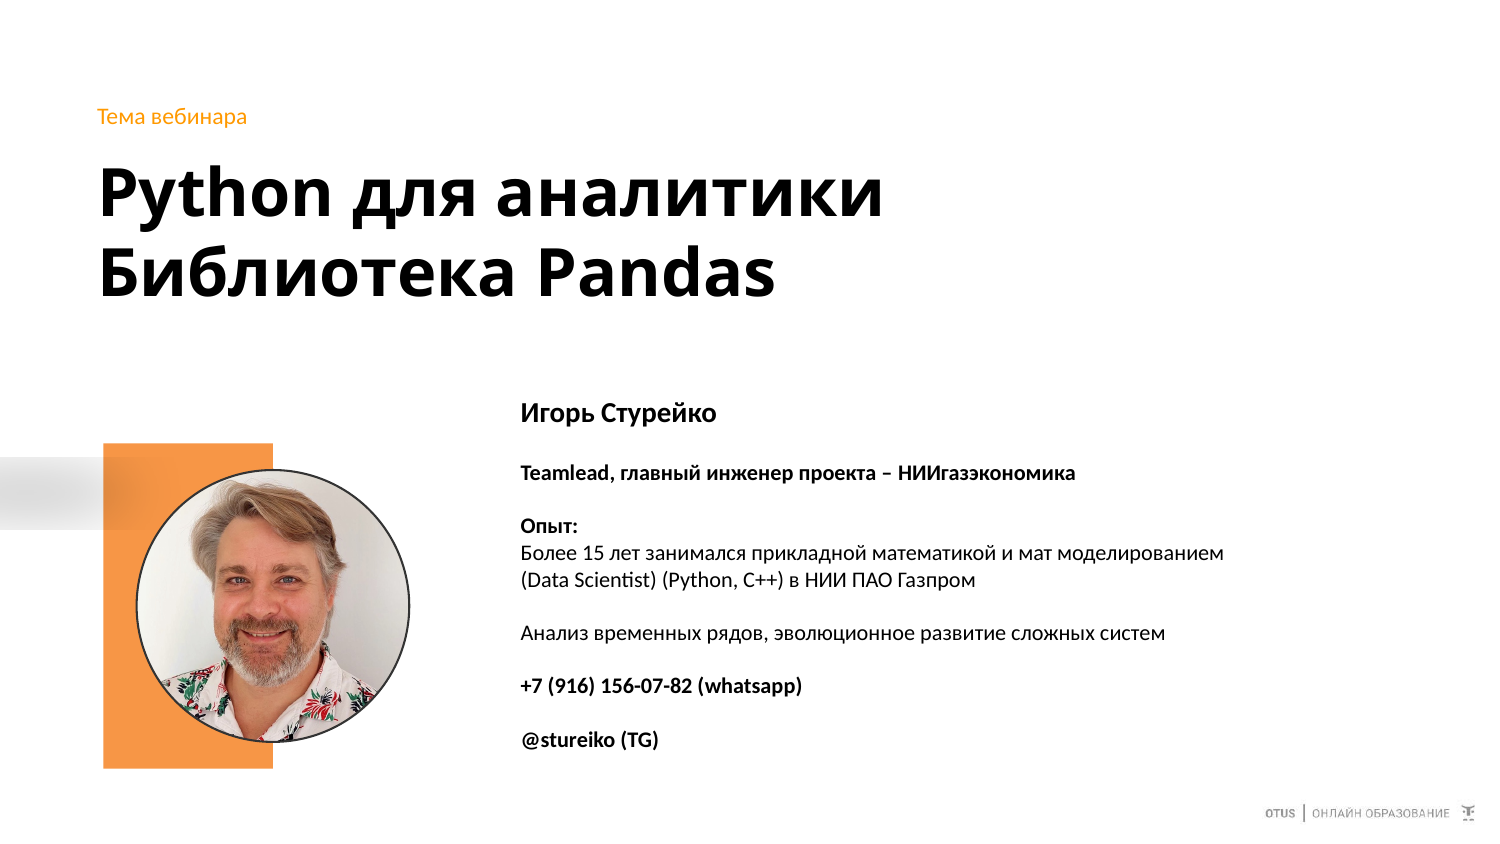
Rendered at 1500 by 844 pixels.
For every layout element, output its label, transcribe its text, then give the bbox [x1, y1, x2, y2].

text_box [103, 528, 273, 769]
title Python для аналитики Библиотека Pandas [82, 134, 1480, 305]
picture [1262, 799, 1475, 825]
subtitle Teamlead, главный инженер проекта – НИИгазэкономика Опыт: Более 15 лет занимался прикладной математикой и мат моделированием (Data Scientist) (Python, С++) в НИИ ПАО Газпром Анализ временных рядов, эволюционное развитие сложных систем +7 (916) 156-07-82 (whatsapp) @stureiko (TG) [505, 443, 1342, 769]
subtitle Тема вебинара [82, 85, 1362, 144]
picture [136, 469, 410, 743]
text_box [103, 443, 273, 468]
subtitle Игорь Стурейко [505, 378, 1467, 444]
